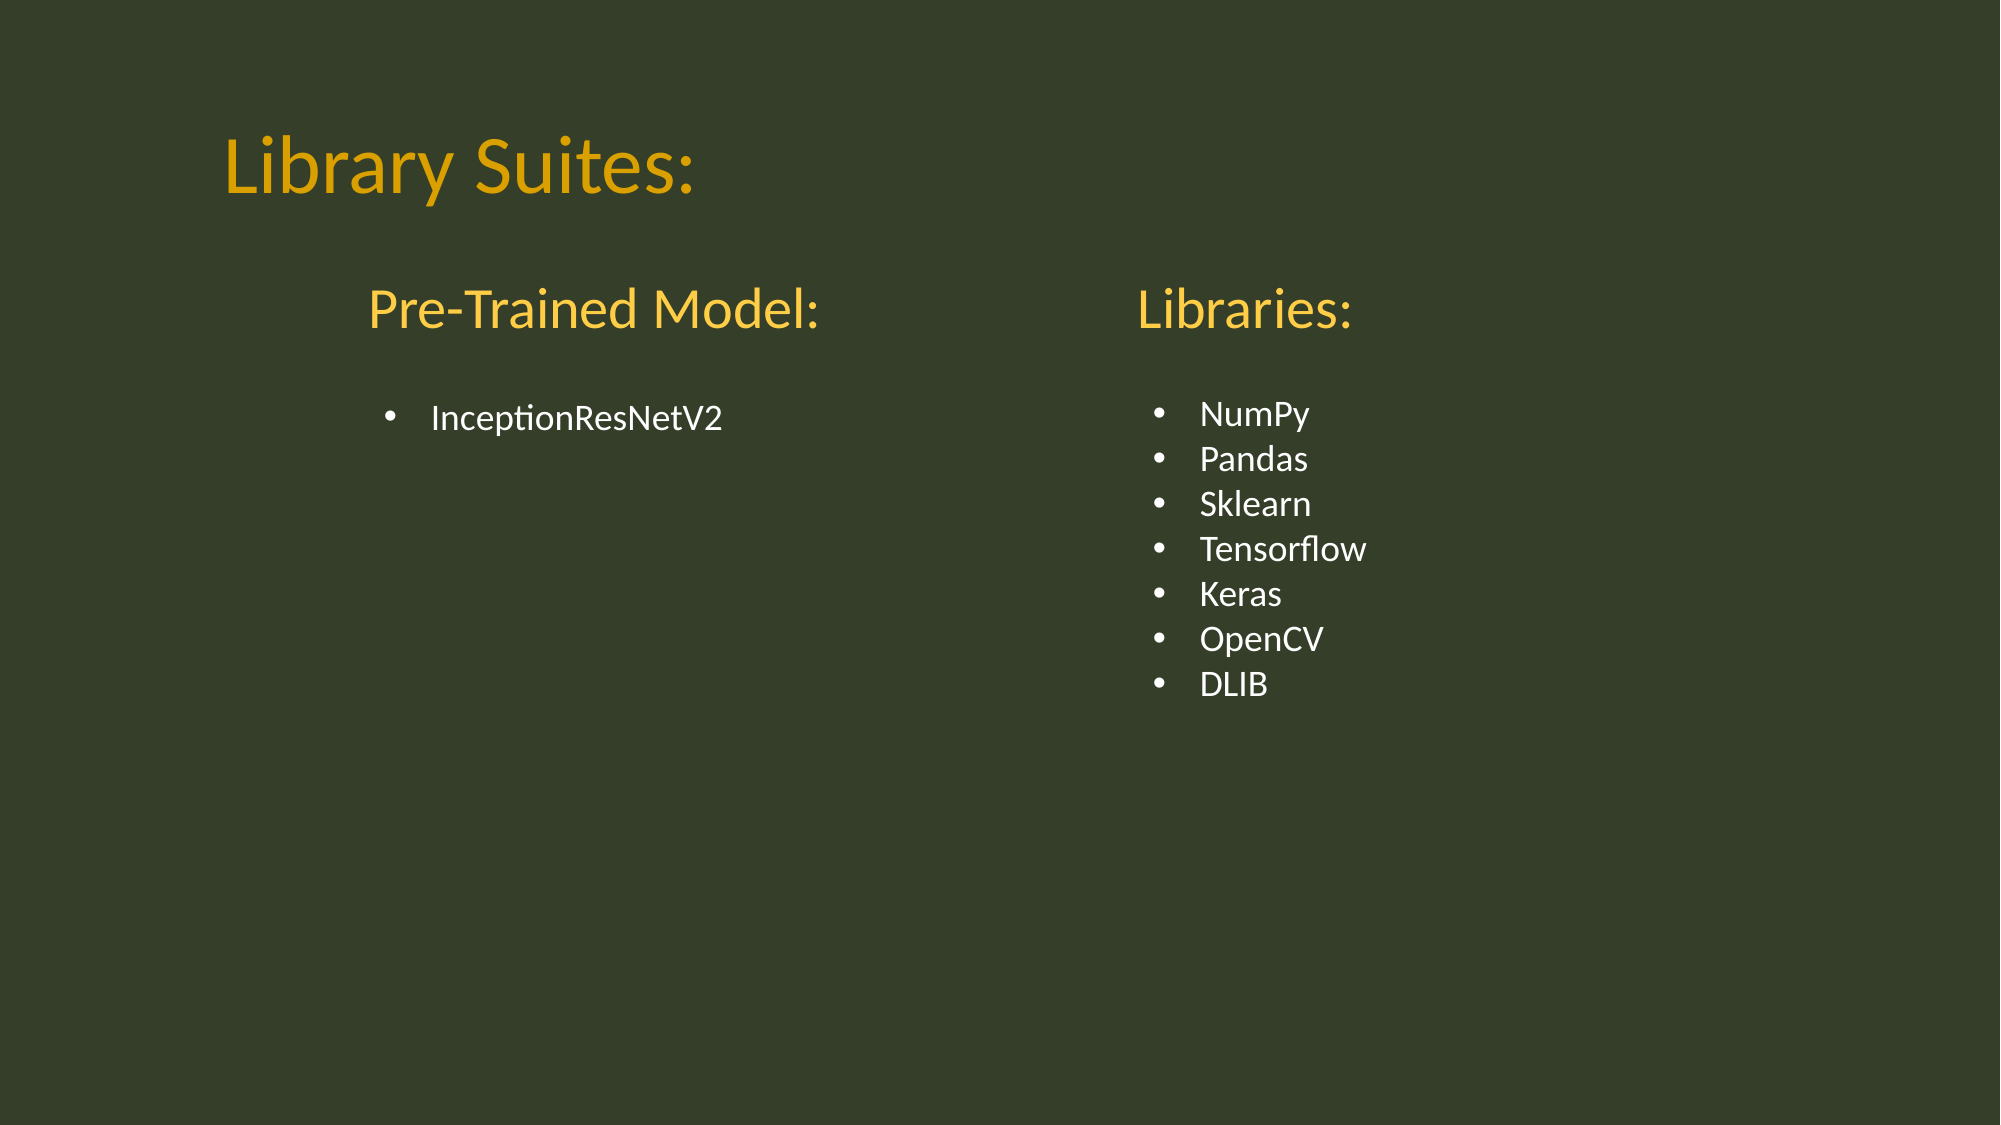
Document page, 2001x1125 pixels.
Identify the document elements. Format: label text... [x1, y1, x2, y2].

text_box InceptionResNetV2 [369, 385, 739, 446]
text_box Library Suites: [208, 102, 714, 218]
text_box NumPy Pandas Sklearn Tensorflow Keras OpenCV DLIB [1138, 382, 1383, 712]
text_box Pre-Trained Model: [353, 263, 837, 348]
text_box Libraries: [1122, 263, 1369, 348]
